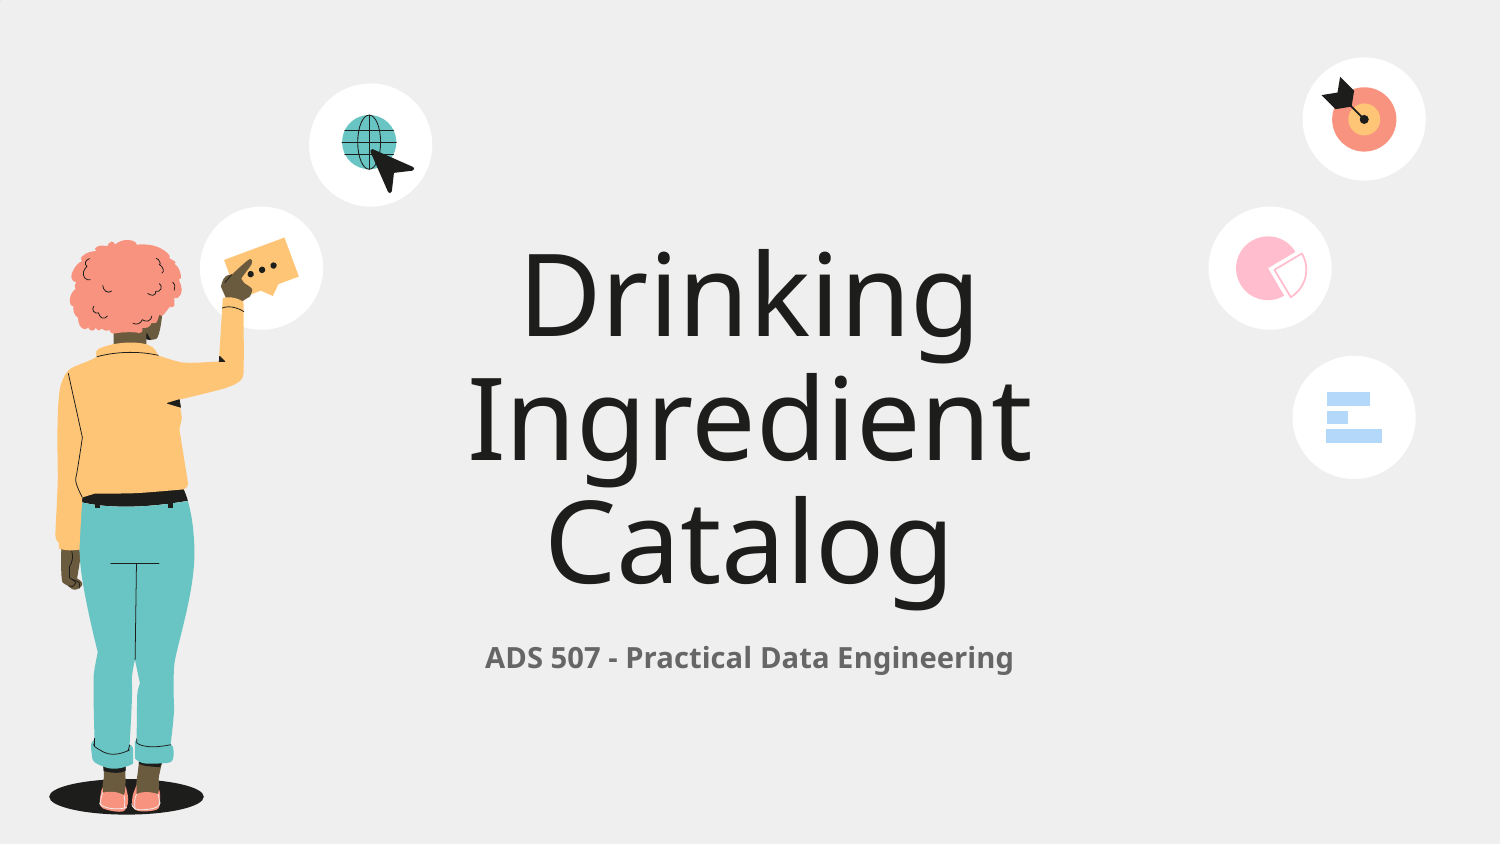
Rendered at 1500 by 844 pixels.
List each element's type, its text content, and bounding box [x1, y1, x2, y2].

subtitle ADS 507 - Practical Data Engineering [331, 623, 1169, 692]
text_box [308, 83, 433, 207]
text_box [199, 206, 324, 330]
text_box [1208, 206, 1332, 330]
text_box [1302, 57, 1426, 181]
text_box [1292, 355, 1416, 480]
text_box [48, 239, 254, 815]
title Drinking Ingredient Catalog [331, 229, 1169, 623]
